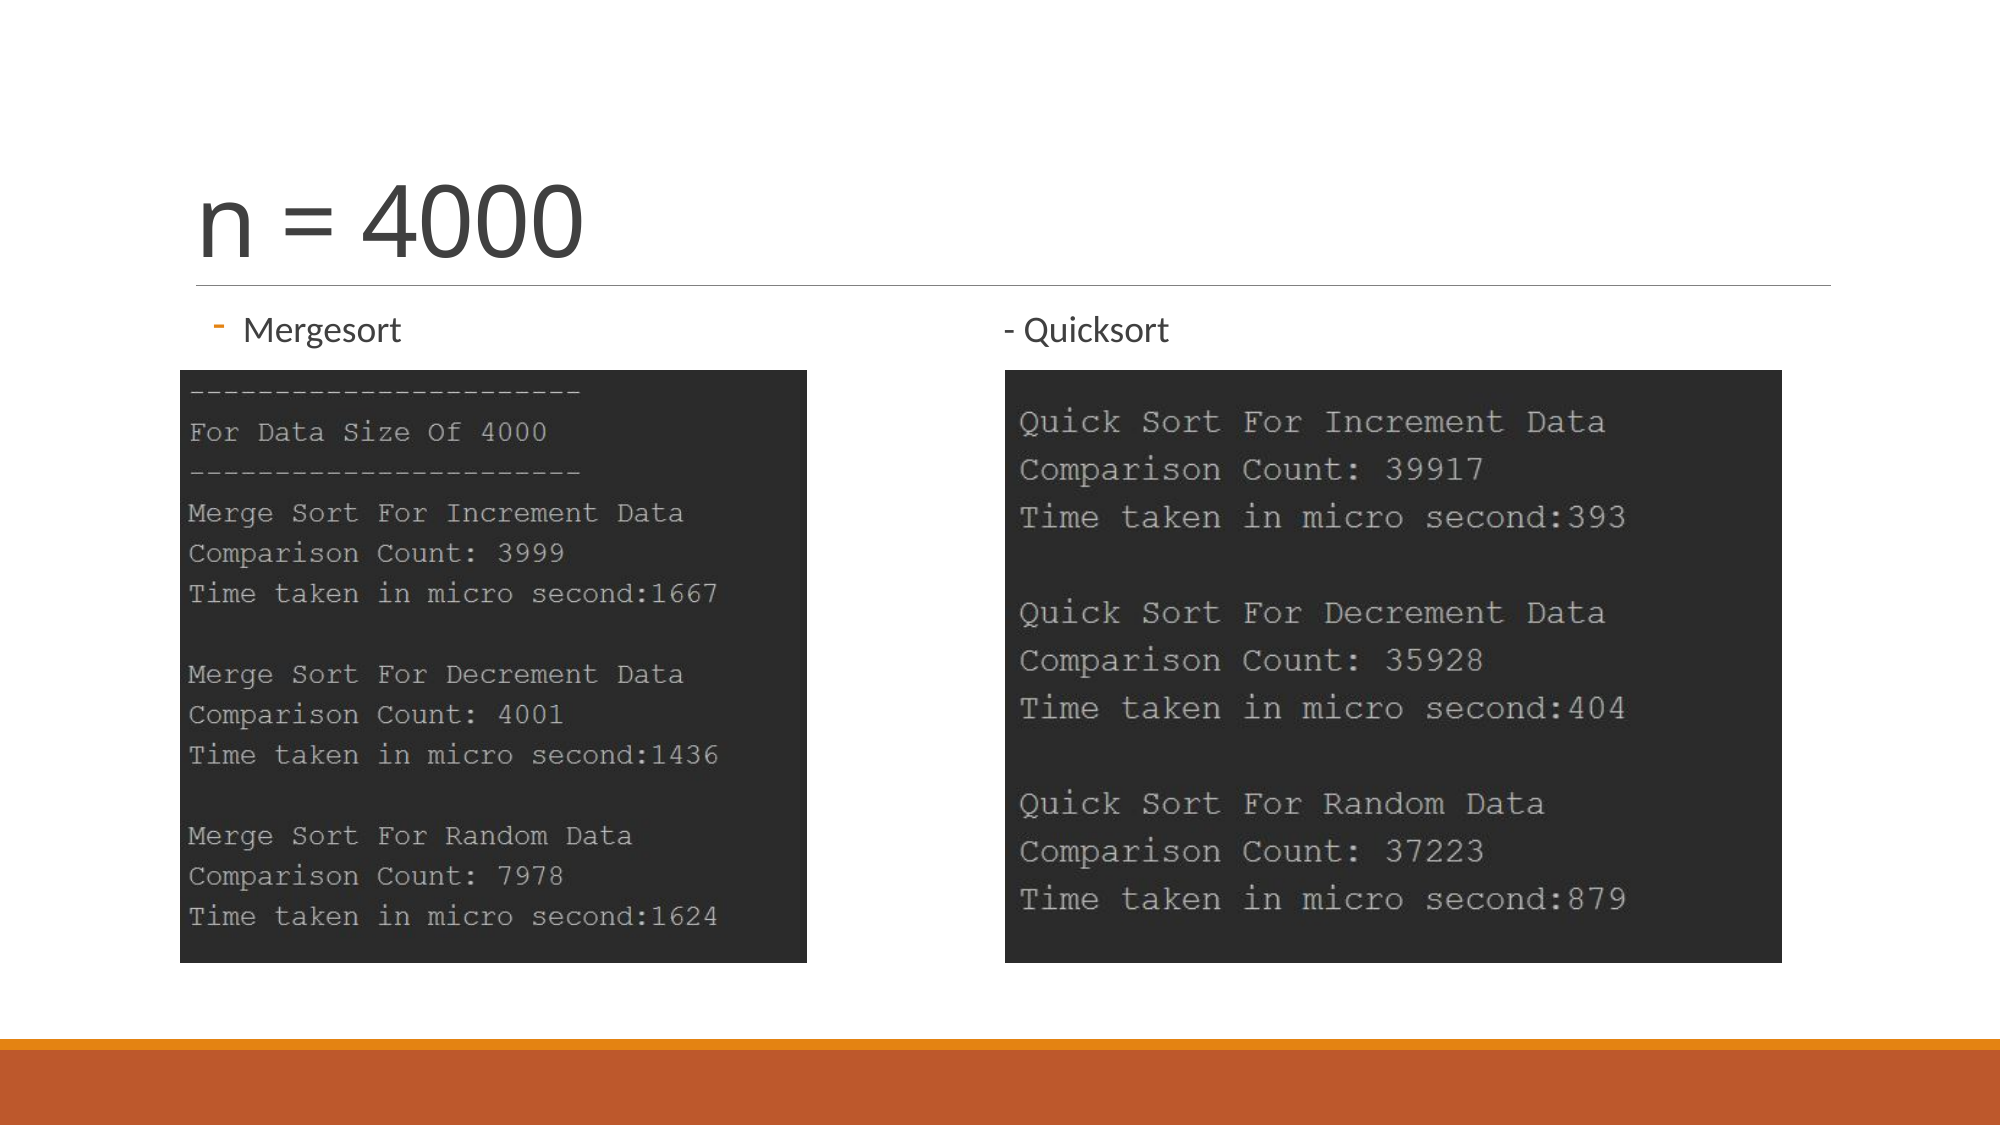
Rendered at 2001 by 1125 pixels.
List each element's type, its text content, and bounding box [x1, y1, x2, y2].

title n = 4000 [180, 47, 1830, 285]
picture [1004, 369, 1782, 964]
list Mergesort - Quicksort [180, 302, 1830, 963]
picture [179, 369, 808, 964]
